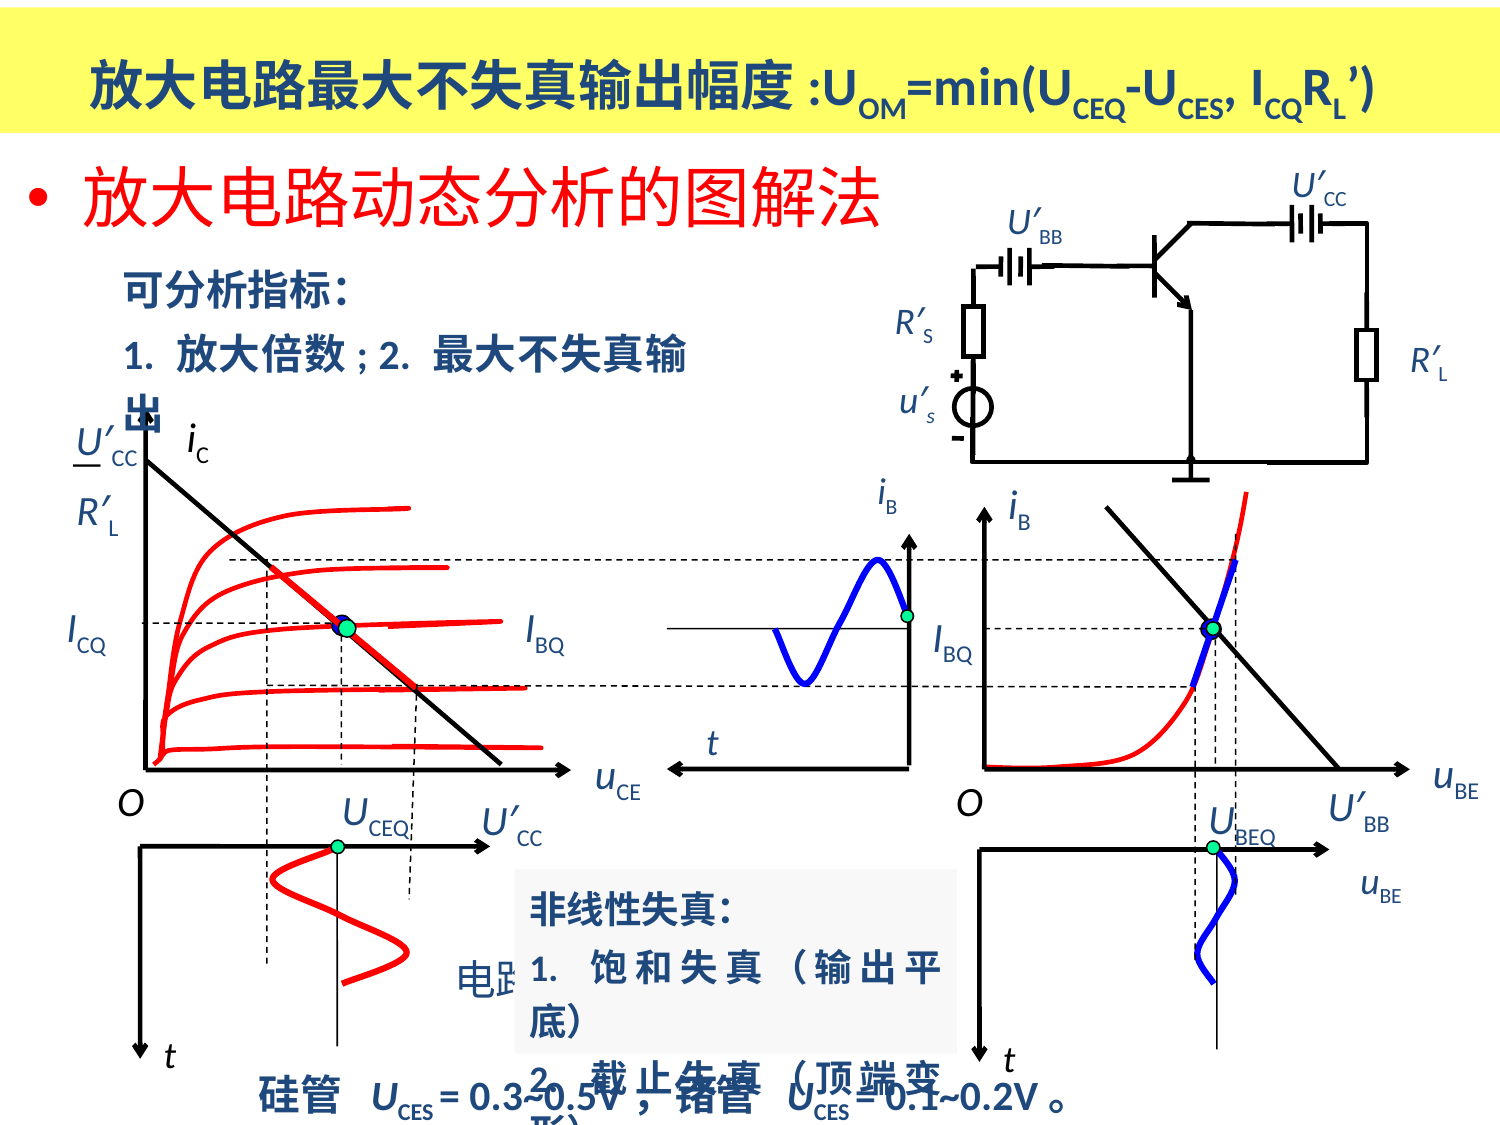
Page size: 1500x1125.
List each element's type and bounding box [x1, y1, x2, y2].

text_box [0, 6, 1500, 1125]
